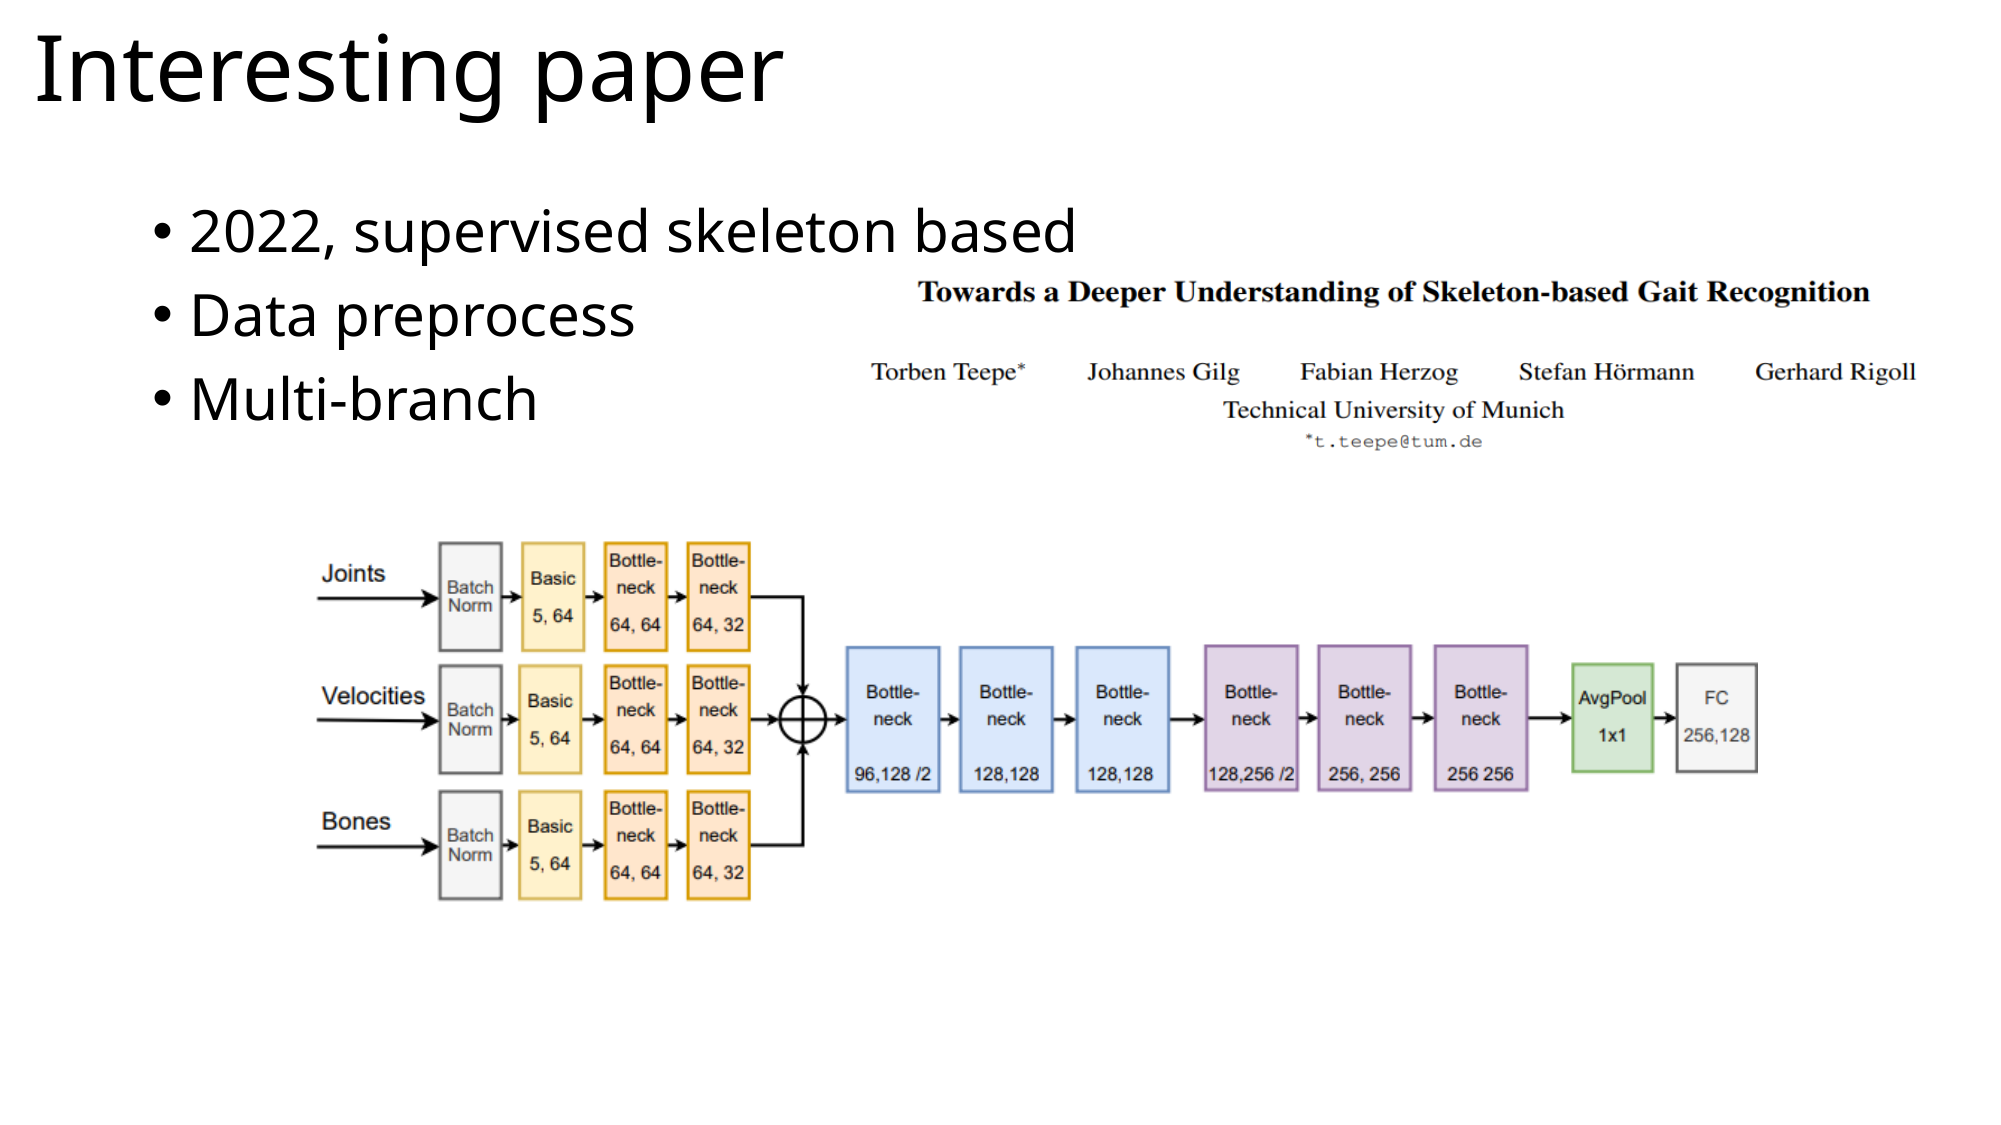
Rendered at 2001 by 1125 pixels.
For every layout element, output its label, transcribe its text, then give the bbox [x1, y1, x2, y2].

list 2022, supervised skeleton based Data preprocess Multi-branch [137, 194, 1863, 1014]
picture [305, 470, 1758, 919]
title Interesting paper [19, 0, 1745, 181]
picture [848, 257, 1923, 458]
